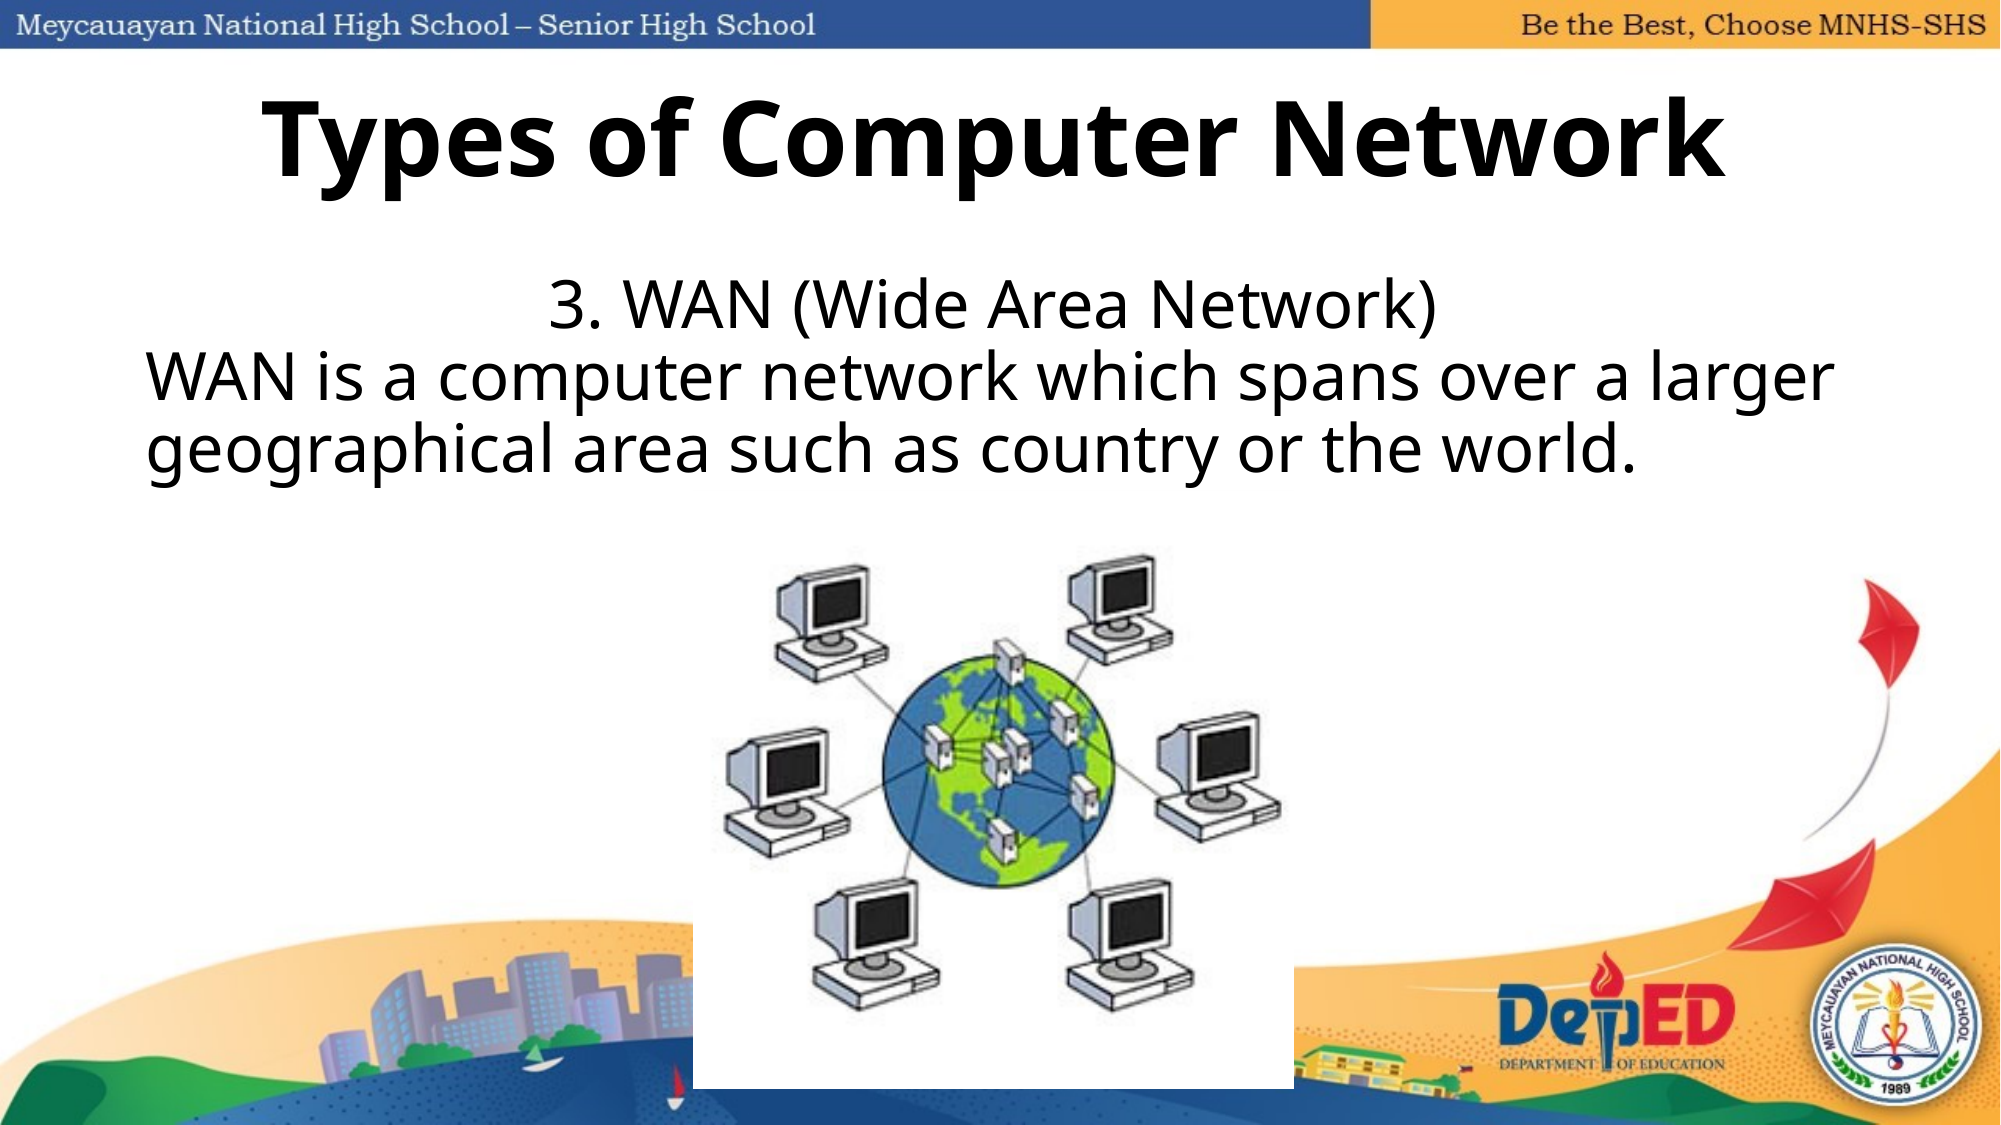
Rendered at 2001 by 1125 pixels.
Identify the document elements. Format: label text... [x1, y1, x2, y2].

title Types of Computer Network [130, 77, 1856, 206]
picture [0, 0, 2001, 1125]
text_box 3. WAN (Wide Area Network) WAN is a computer network which spans over a larger geographical area such as country or the world. [130, 206, 1856, 552]
